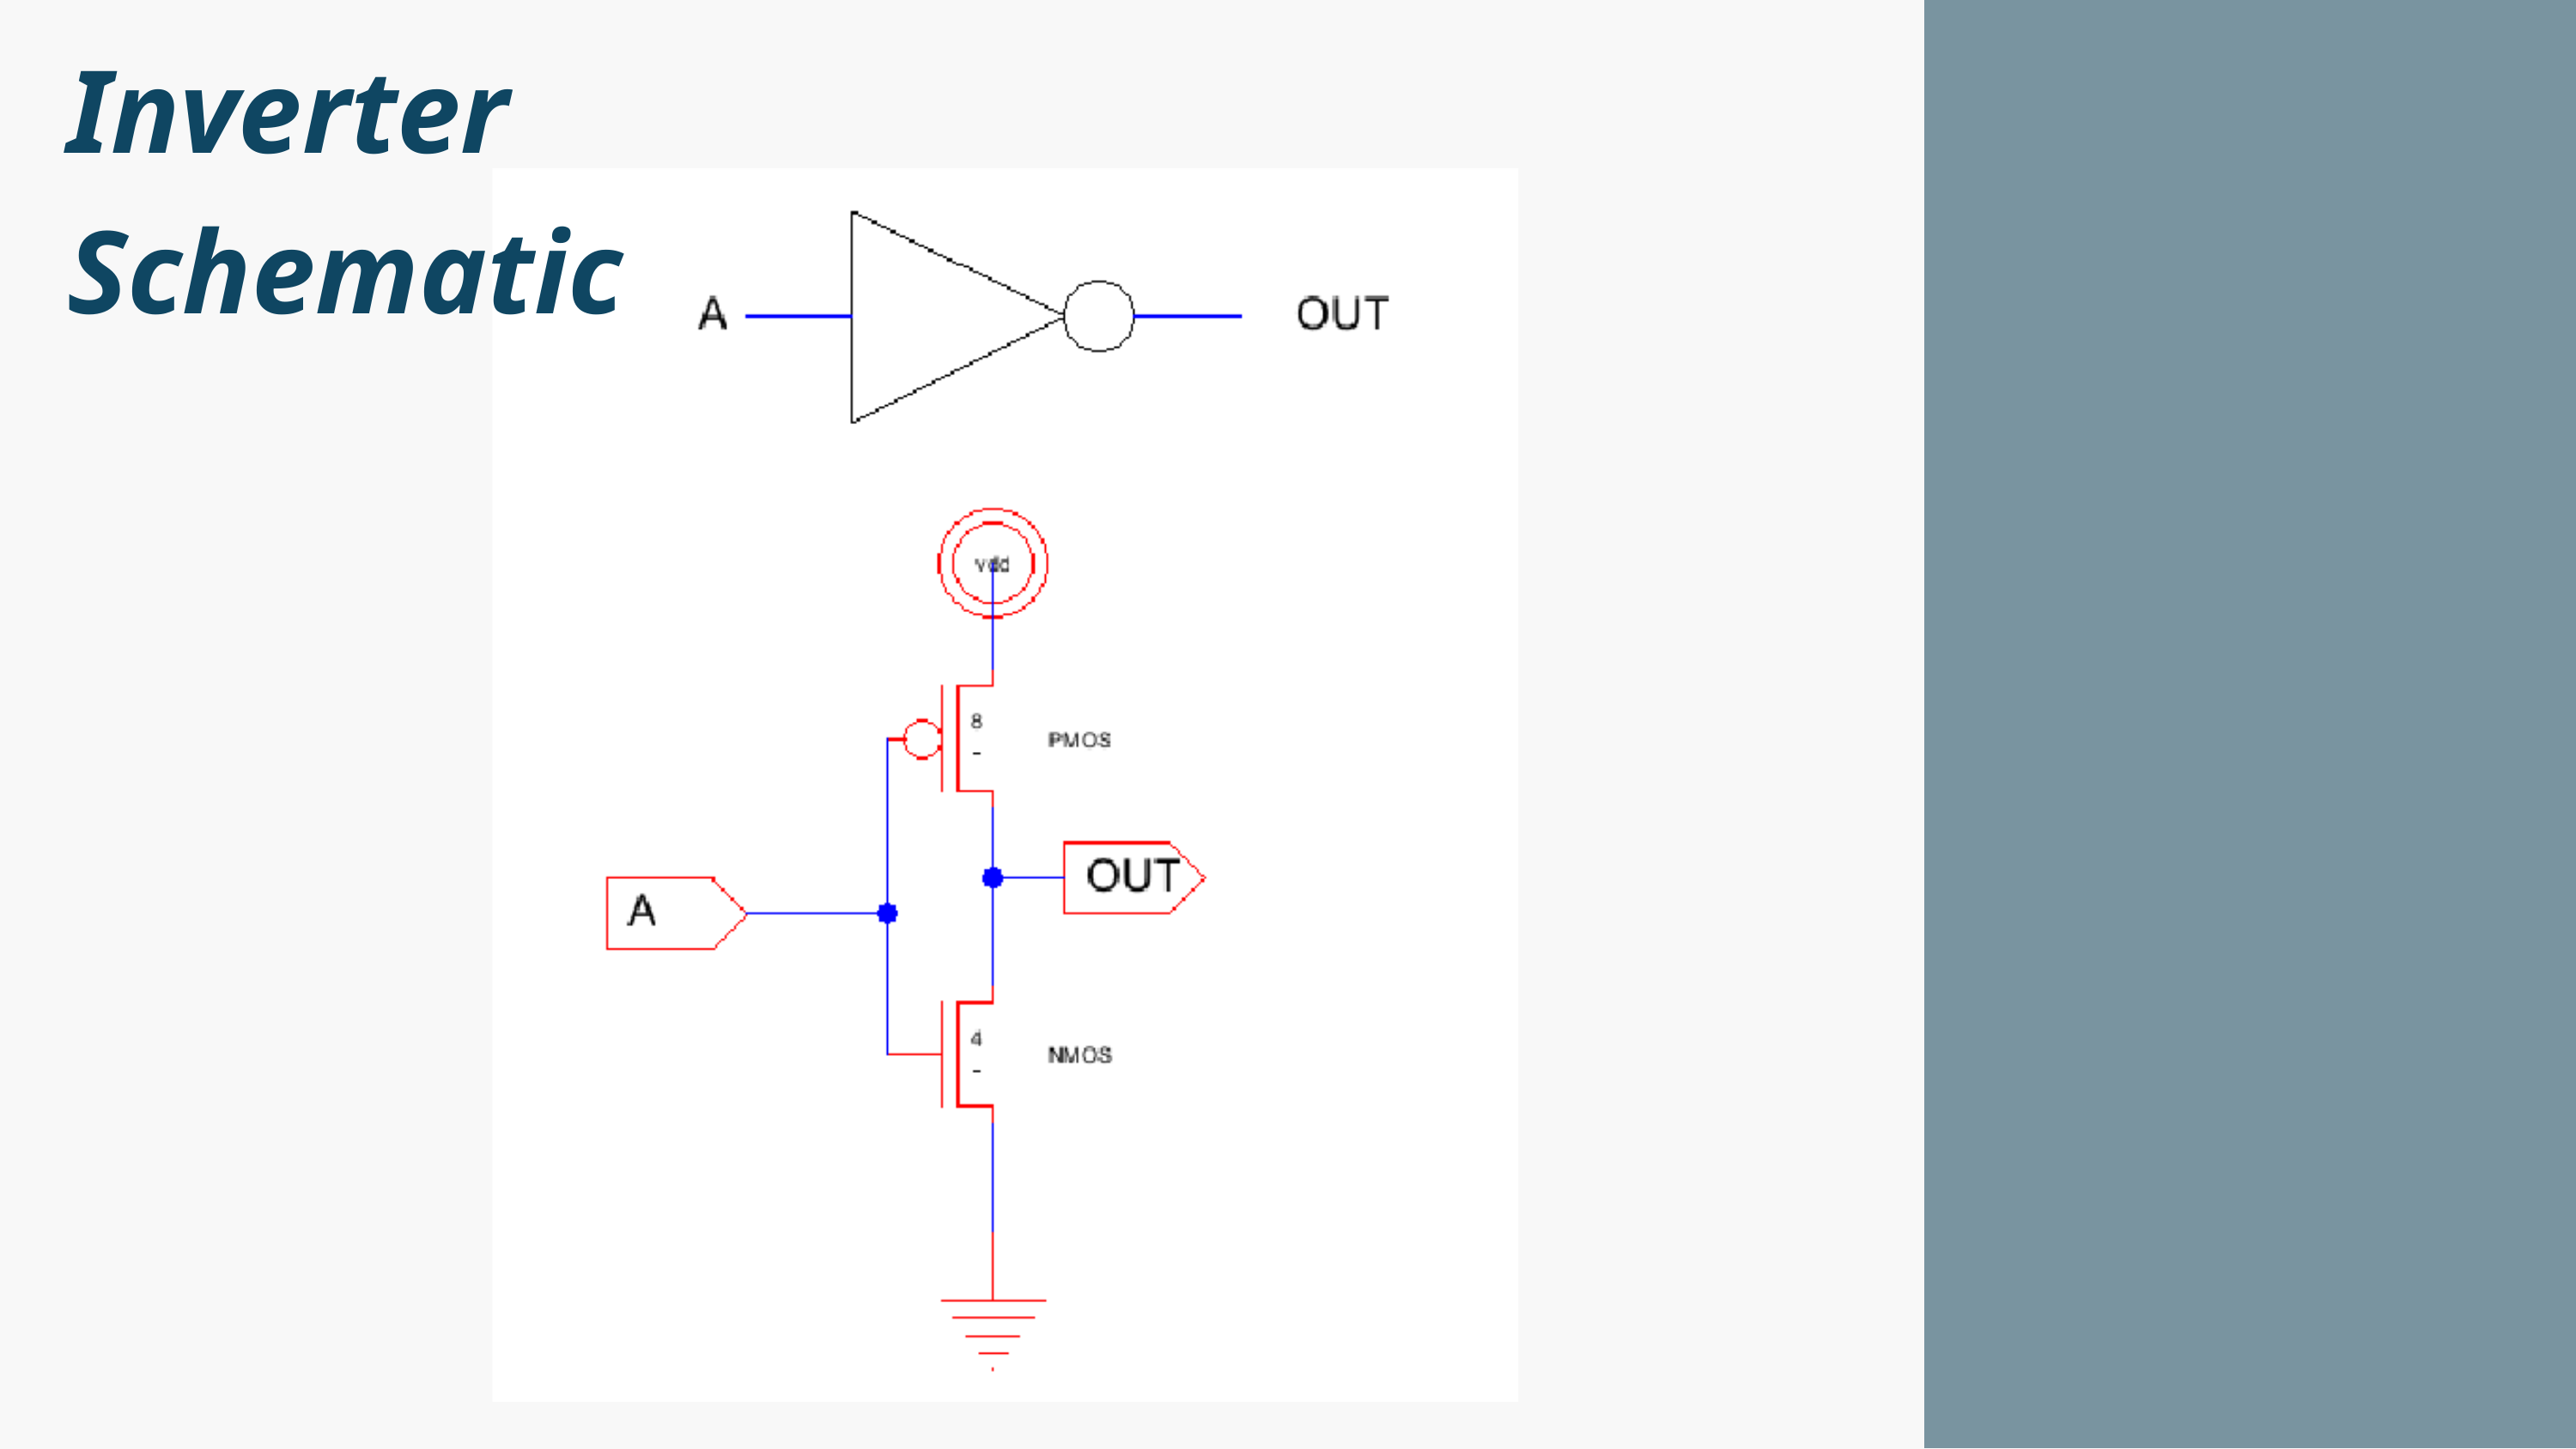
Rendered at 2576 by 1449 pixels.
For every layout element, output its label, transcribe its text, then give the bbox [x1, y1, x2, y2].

text_box Inverter Schematic [67, 15, 871, 336]
text_box [492, 168, 1519, 1402]
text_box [1923, 0, 2576, 1449]
